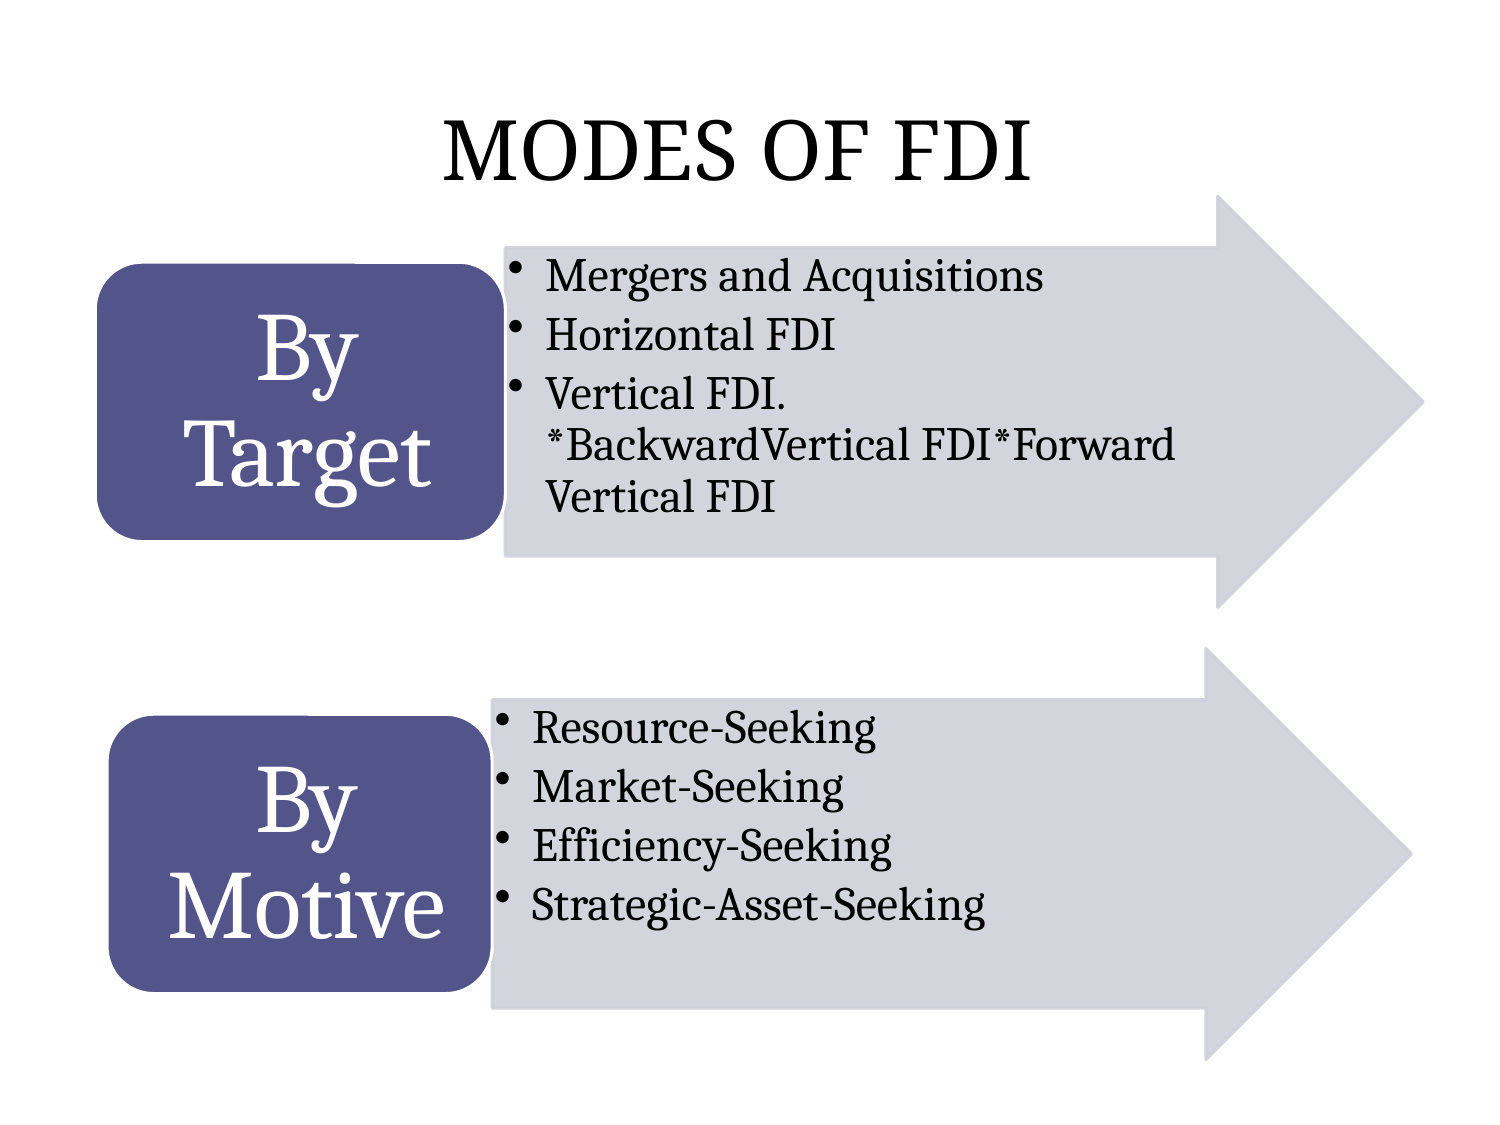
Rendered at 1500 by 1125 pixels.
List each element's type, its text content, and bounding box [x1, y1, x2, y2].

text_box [52, 196, 1466, 1060]
text_box MODES OF FDI [62, 89, 1413, 193]
